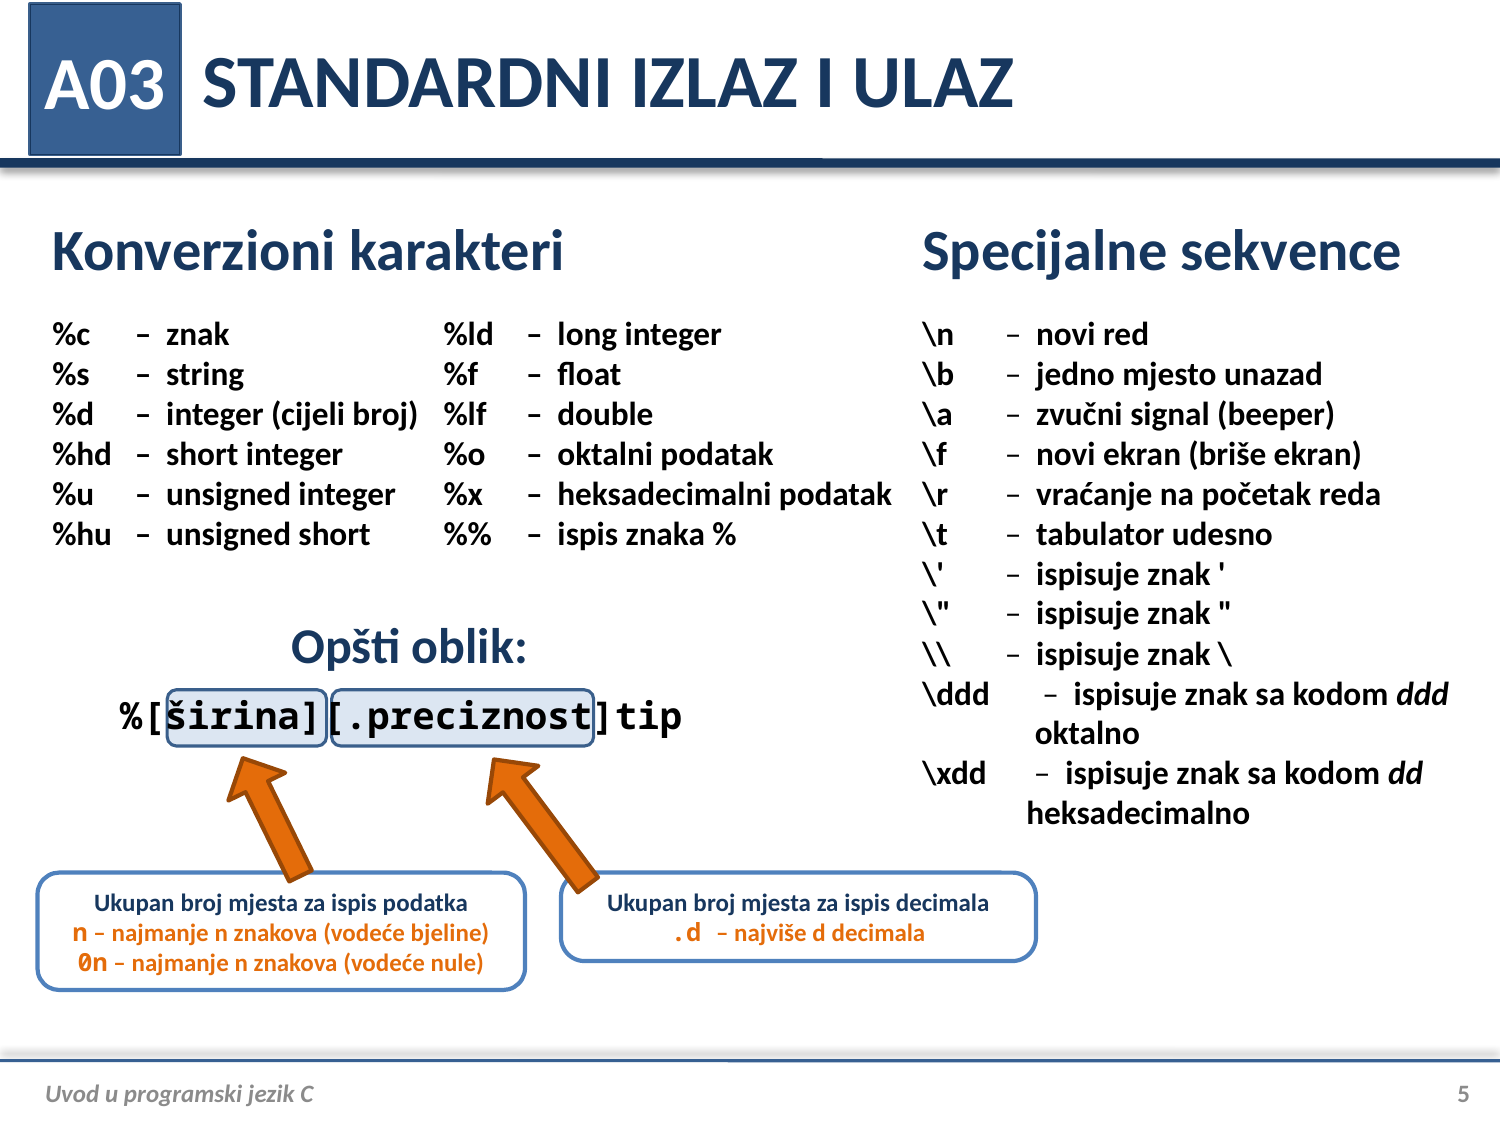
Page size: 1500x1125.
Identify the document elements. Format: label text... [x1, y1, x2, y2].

text_box Konverzioni karakteri [35, 208, 654, 287]
text_box Specijalne sekvence [905, 208, 1424, 287]
text_box Ukupan broj mjesta za ispis decimala .d – najviše d decimala [558, 870, 1039, 964]
text_box [165, 740, 328, 749]
text_box Opšti oblik: [167, 606, 653, 682]
title STANDARDNI IZLAZ I ULAZ [187, 2, 1470, 153]
text_box \n – novi red \b – jedno mjesto unazad \a – zvučni signal (beeper) \f – novi ekran (briše ekran) \r – vraćanje na početak reda \t – tabulator udesno \' – ispisuje znak ' \" – ispisuje znak " \\ – ispisuje znak \ \ddd – ispisuje znak sa kodom ddd oktalno \xdd – ispisuje znak sa kodom dd heksadecimalno [907, 304, 1500, 839]
text_box %c – znak %s – string %d – integer (cijeli broj) %hd – short integer %u – unsigned integer %hu – unsigned short [37, 304, 428, 560]
footer Uvod u programski jezik C [30, 1065, 1395, 1119]
slide_number 5 [1395, 1065, 1470, 1119]
text_box Ukupan broj mjesta za ispis podatka n – najmanje n znakova (vodeće bjeline) 0n – najmanje n znakova (vodeće nule) [35, 870, 528, 993]
text_box %ld – long integer %f – float %lf – double %o – oktalni podatak %x – heksadecimalni podatak %% – ispis znaka % [428, 304, 907, 560]
list A03 [30, 4, 180, 155]
text_box %[širina][.preciznost]tip [107, 689, 695, 740]
text_box [485, 757, 601, 895]
text_box [330, 740, 595, 749]
text_box [226, 756, 314, 884]
